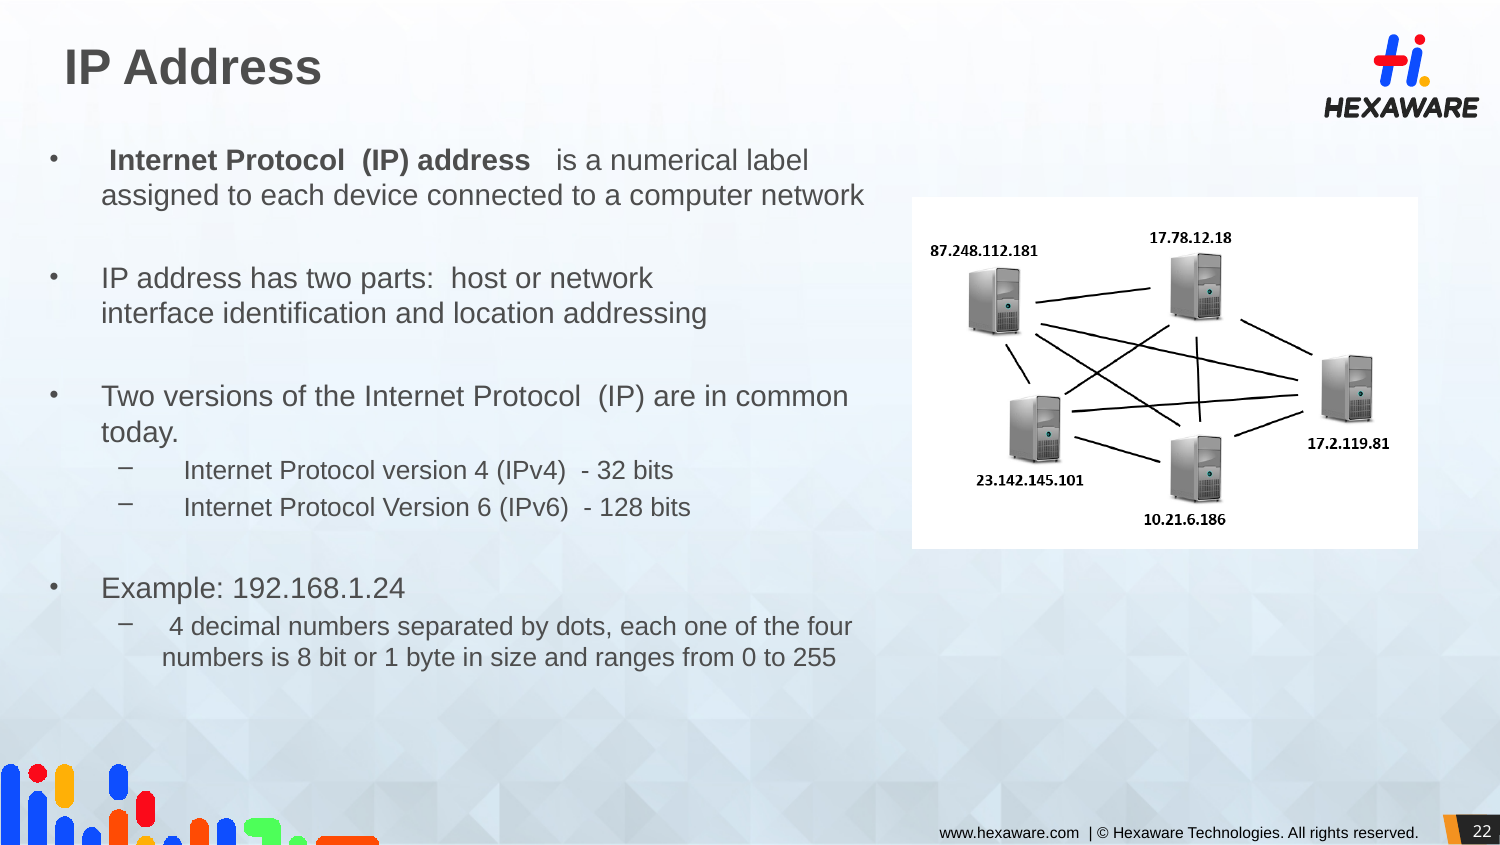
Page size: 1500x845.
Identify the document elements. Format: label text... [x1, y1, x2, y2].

title IP Address [52, 26, 1141, 102]
picture [0, 0, 1500, 845]
list Internet Protocol (IP) address is a numerical label assigned to each device connected to a computer network IP address has two parts: host or network interface identification and location addressing Two versions of the Internet Protocol (IP) are in common today. Internet Protocol version 4 (IPv4) - 32 bits Internet Protocol Version 6 (IPv6) - 128 bits Example: 192.168.1.24 4 decimal numbers separated by dots, each one of the four numbers is 8 bit or 1 byte in size and ranges from 0 to 255 [37, 134, 888, 723]
